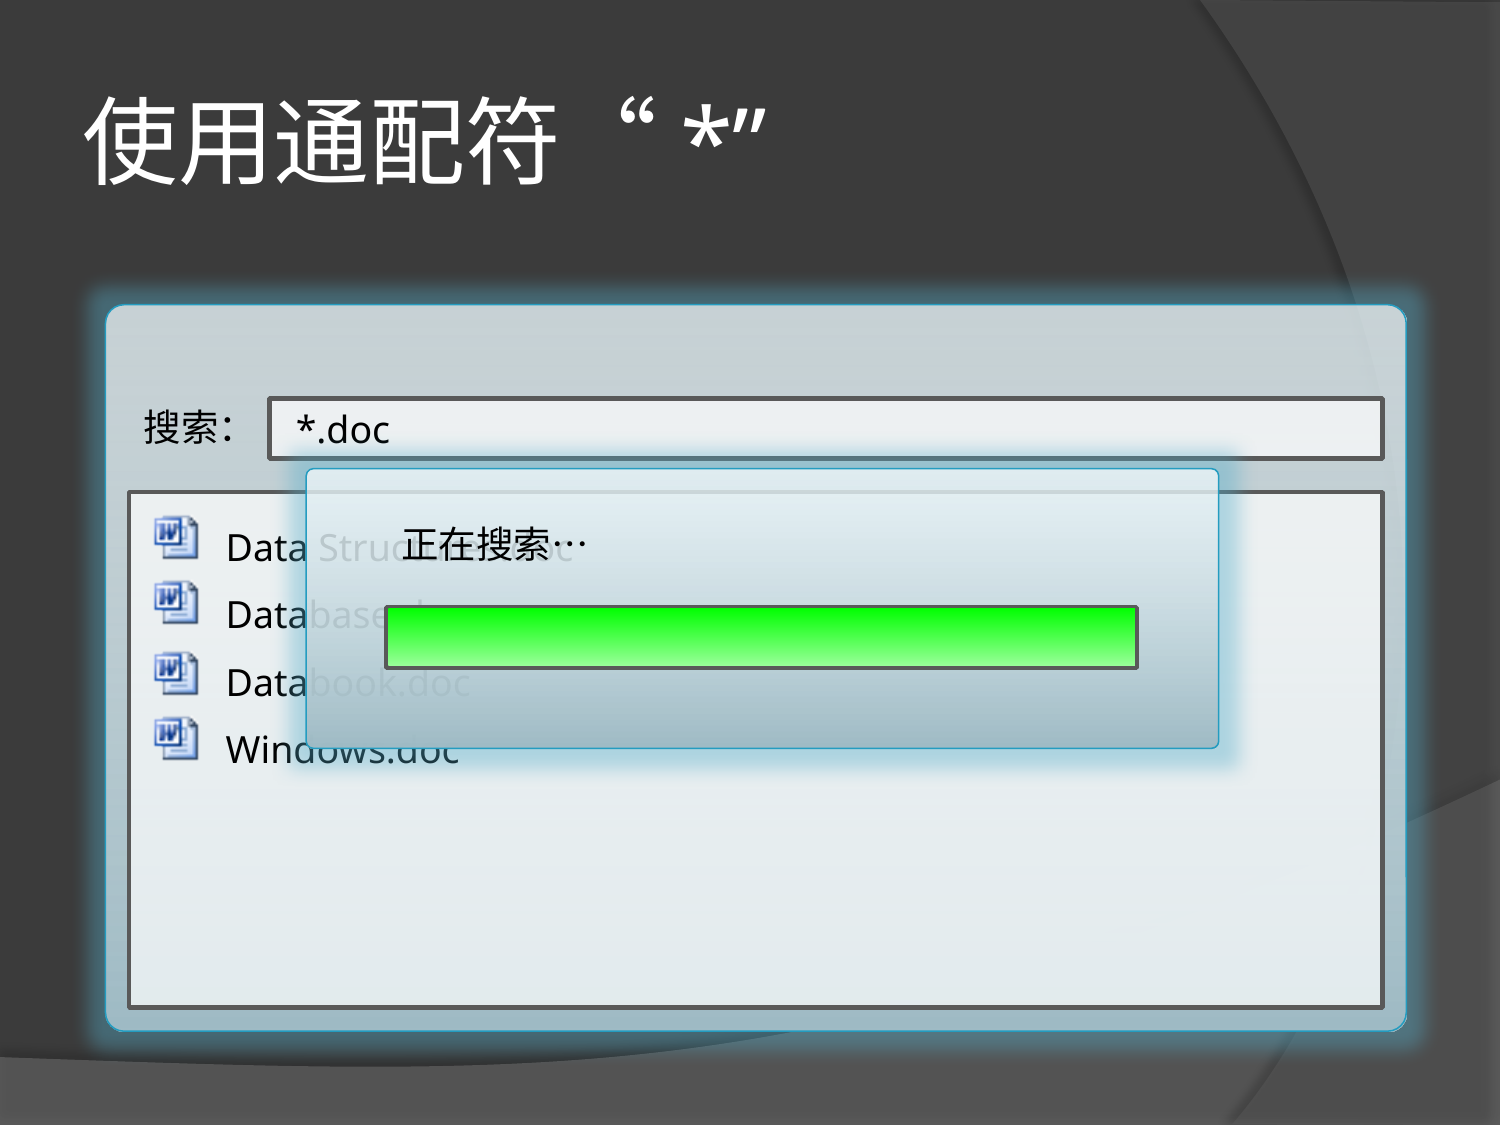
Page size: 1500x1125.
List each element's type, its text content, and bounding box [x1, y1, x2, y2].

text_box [305, 468, 1219, 749]
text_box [105, 304, 1407, 1032]
picture [152, 513, 205, 563]
picture [152, 578, 205, 629]
picture [152, 648, 205, 699]
text_box 能匹配： [143, 504, 214, 775]
title 使用通配符“*” [75, 45, 1300, 233]
picture [152, 714, 205, 765]
